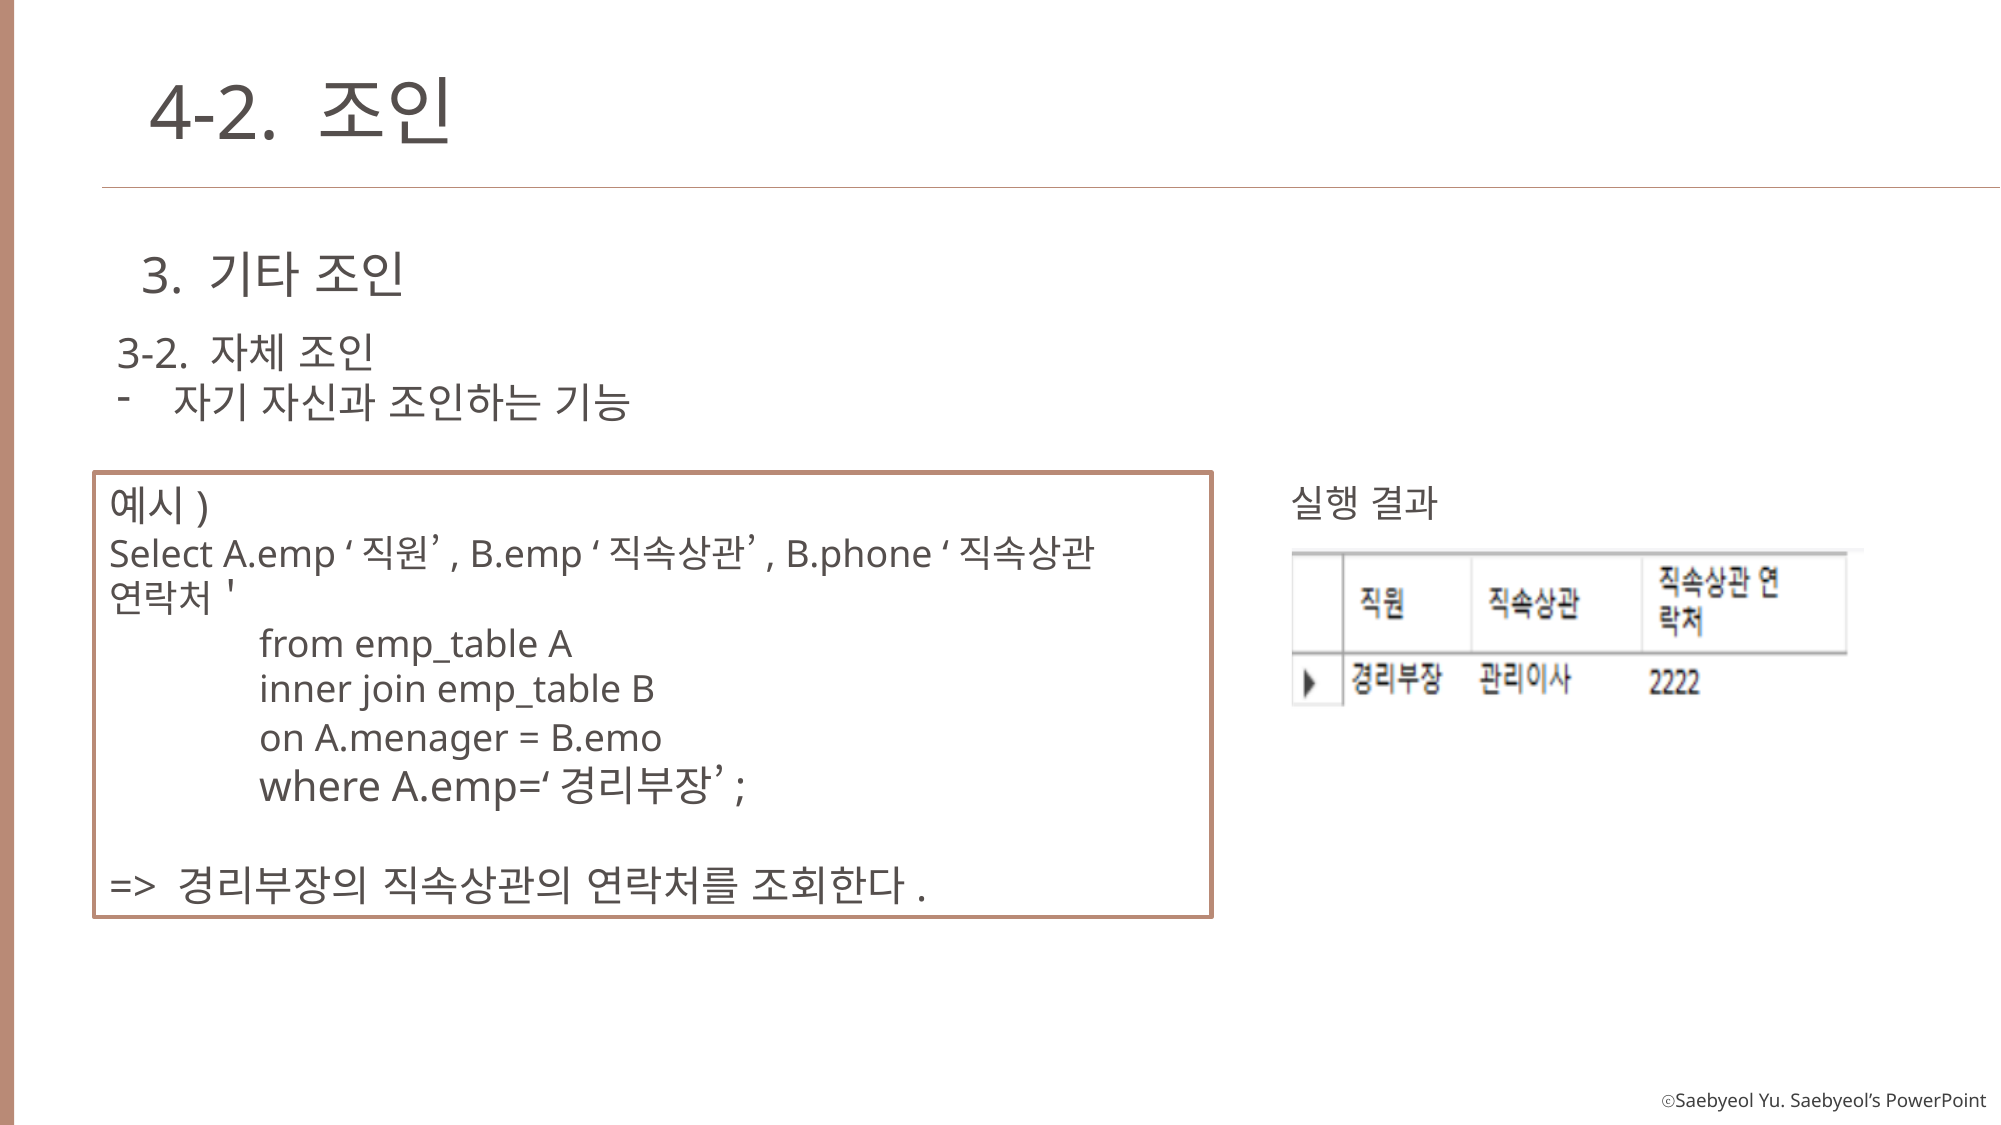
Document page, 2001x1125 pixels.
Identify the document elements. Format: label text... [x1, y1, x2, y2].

text_box [0, 0, 15, 1125]
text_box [1291, 548, 1864, 715]
text_box 실행 결과 [1276, 472, 1472, 533]
text_box 3-2. 자체 조인 자기 자신과 조인하는 기능 [102, 319, 1472, 434]
text_box 4-2. 조인 [135, 57, 471, 163]
text_box 3. 기타 조인 [127, 236, 1675, 312]
text_box 예시) Select A.emp ‘직원’, B.emp ‘직속상관’, B.phone ‘직속상관 연락처＇ from emp_table A inner join emp_table B on A.menager = B.emo where A.emp=‘경리부장’; => 경리부장의 직속상관의 연락처를 조회한다. [94, 472, 1212, 918]
